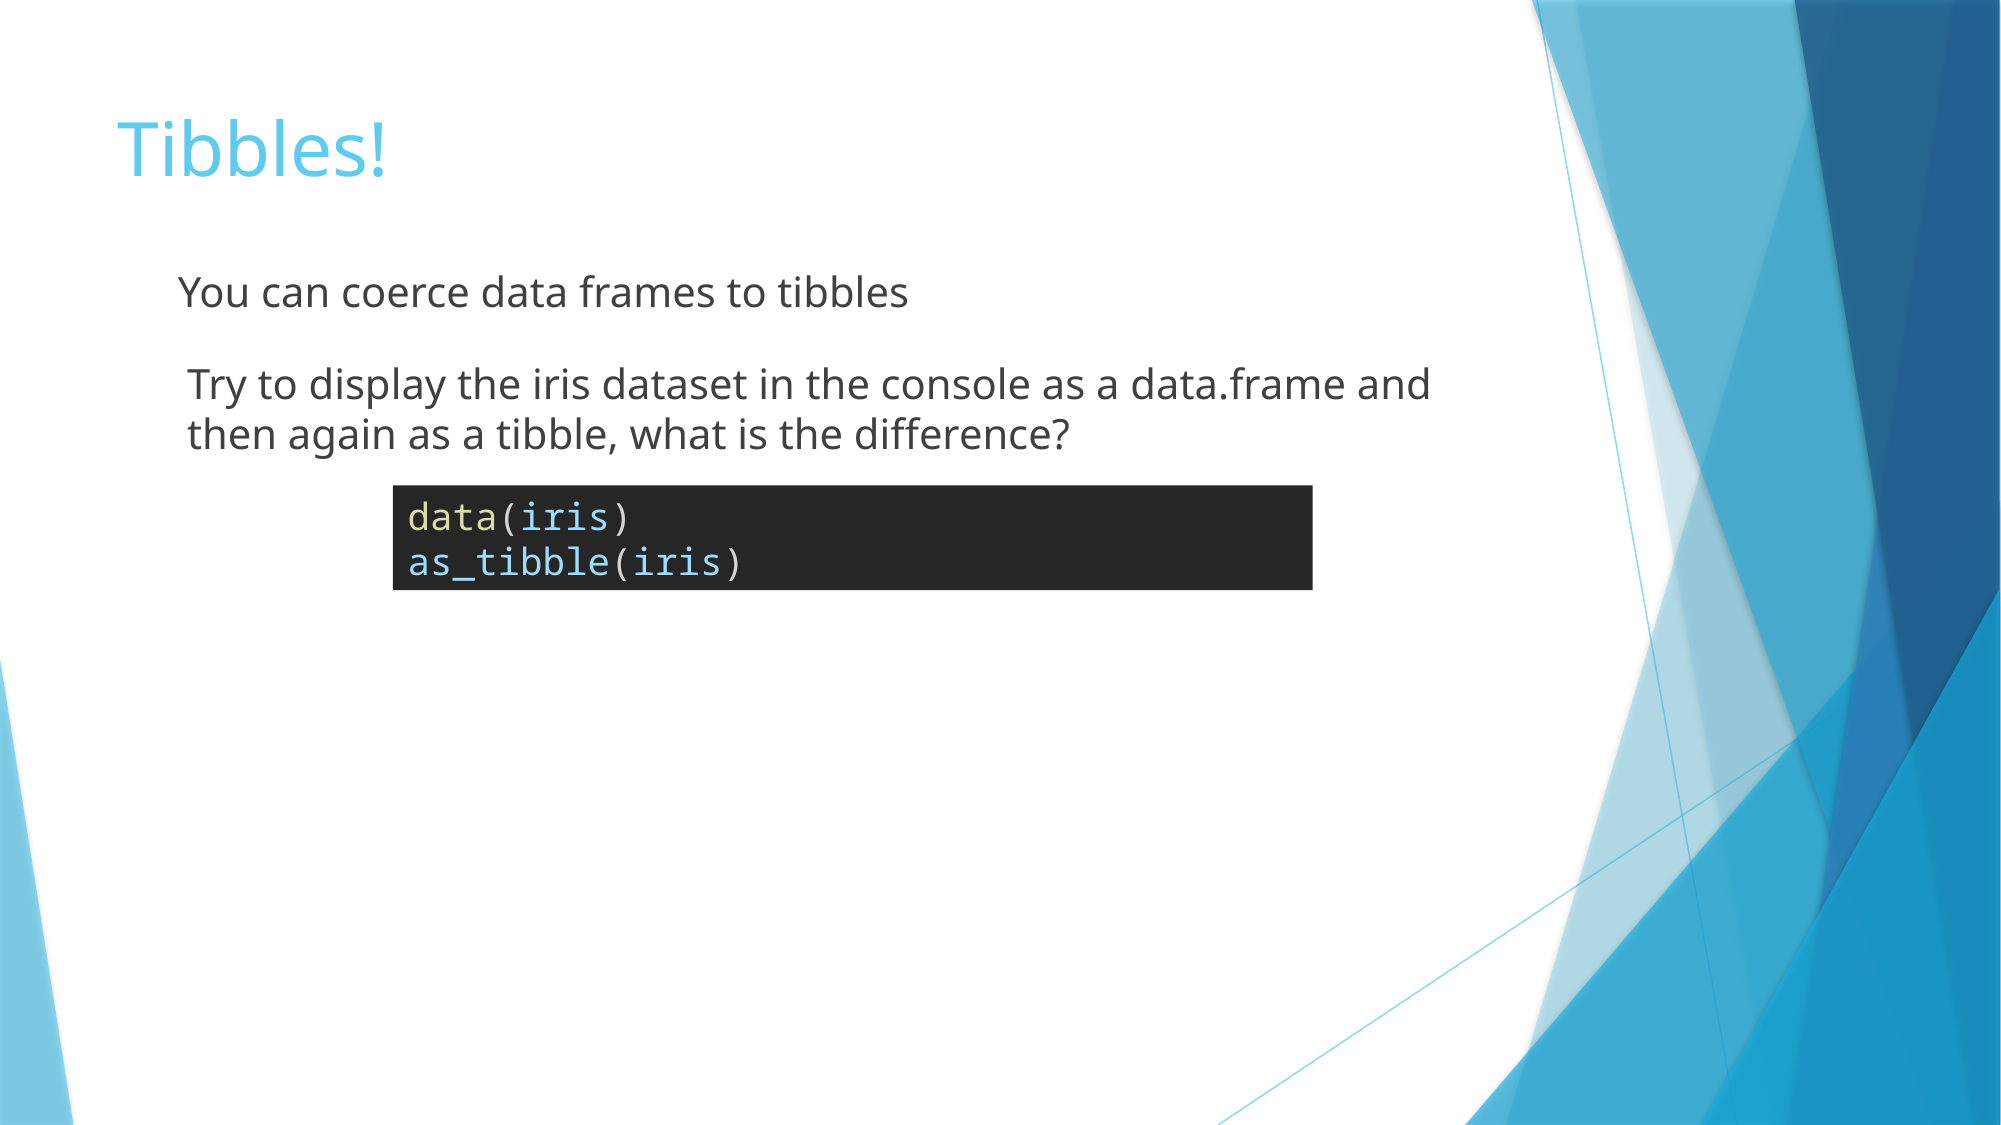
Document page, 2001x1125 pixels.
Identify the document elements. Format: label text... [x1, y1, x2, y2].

text_box Try to display the iris dataset in the console as a data.frame and then again as a tibble, what is the difference? [172, 350, 1534, 466]
title Tibbles! [102, 93, 1828, 312]
text_box You can coerce data frames to tibbles [163, 258, 924, 324]
text_box data(iris) as_tibble(iris) [392, 485, 1313, 591]
